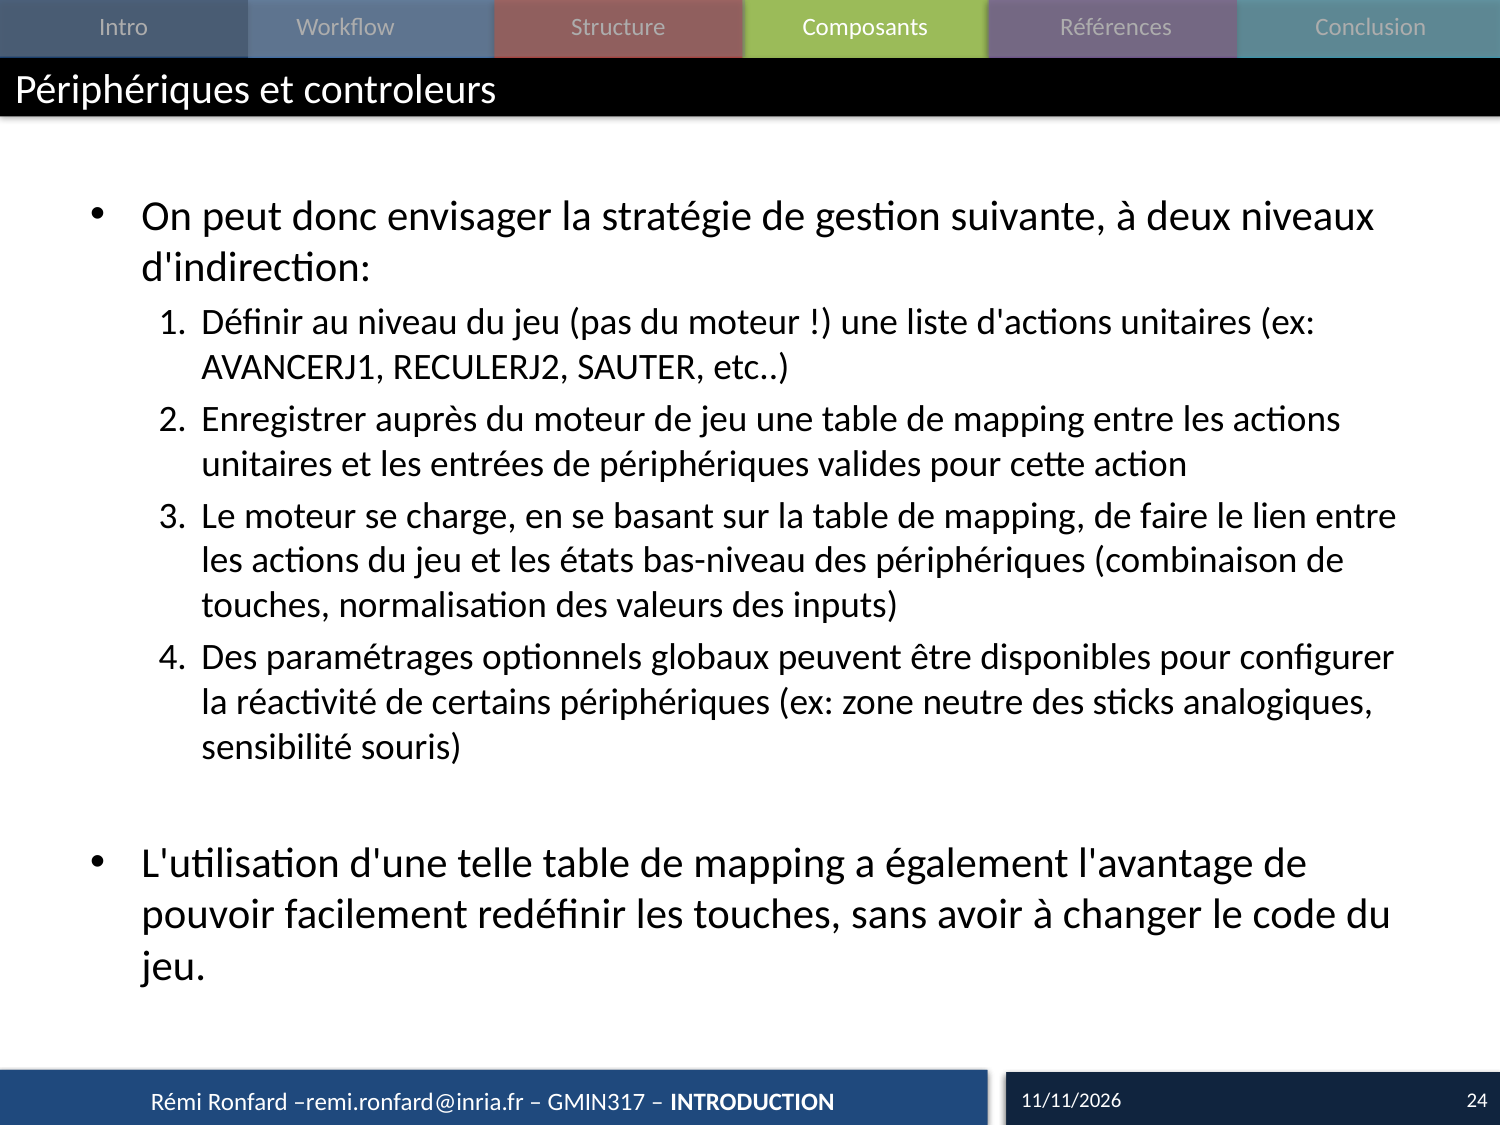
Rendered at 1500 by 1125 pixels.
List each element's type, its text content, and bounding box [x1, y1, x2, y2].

footer Rémi Ronfard –remi.ronfard@inria.fr – GMIN317 – INTRODUCTION [0, 1072, 988, 1125]
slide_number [1006, 1070, 1153, 1125]
slide_number 24 [1153, 1071, 1500, 1125]
title Périphériques et controleurs [0, 58, 1500, 117]
list On peut donc envisager la stratégie de gestion suivante, à deux niveaux d'indirection: Définir au niveau du jeu (pas du moteur !) une liste d'actions unitaires (ex: AVANCERJ1, RECULERJ2, SAUTER, etc..) Enregistrer auprès du moteur de jeu une table de mapping entre les actions unitaires et les entrées de périphériques valides pour cette action Le moteur se charge, en se basant sur la table de mapping, de faire le lien entre les actions du jeu et les états bas-niveau des périphériques (combinaison de touches, normalisation des valeurs des inputs) Des paramétrages optionnels globaux peuvent être disponibles pour configurer la réactivité de certains périphériques (ex: zone neutre des sticks analogiques, sensibilité souris) L'utilisation d'une telle table de mapping a également l'avantage de pouvoir facilement redéfinir les touches, sans avoir à changer le code du jeu. [75, 179, 1425, 1005]
